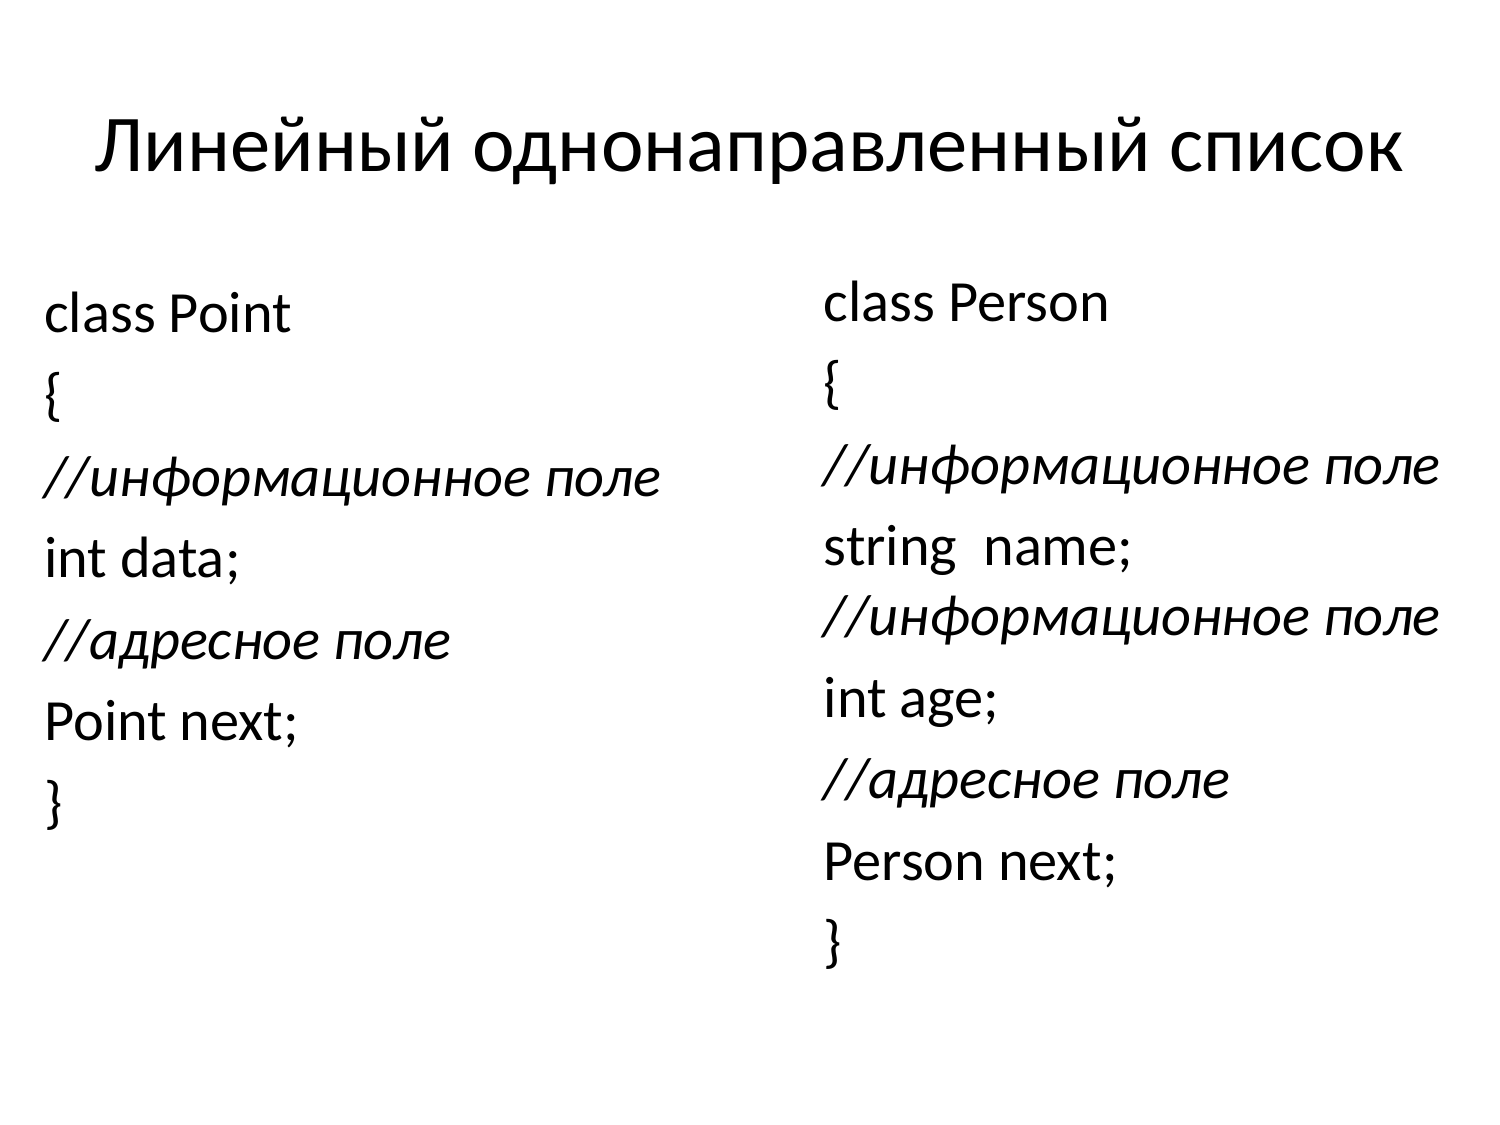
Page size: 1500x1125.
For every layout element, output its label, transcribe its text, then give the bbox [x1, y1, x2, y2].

list class Person { //информационное поле string name; //информационное поле int age; //адресное поле Person next; } [809, 255, 1472, 998]
title Линейный однонаправленный список [75, 45, 1425, 233]
list class Point { //информационное поле int data; //адресное поле Point next; } [29, 267, 692, 1010]
